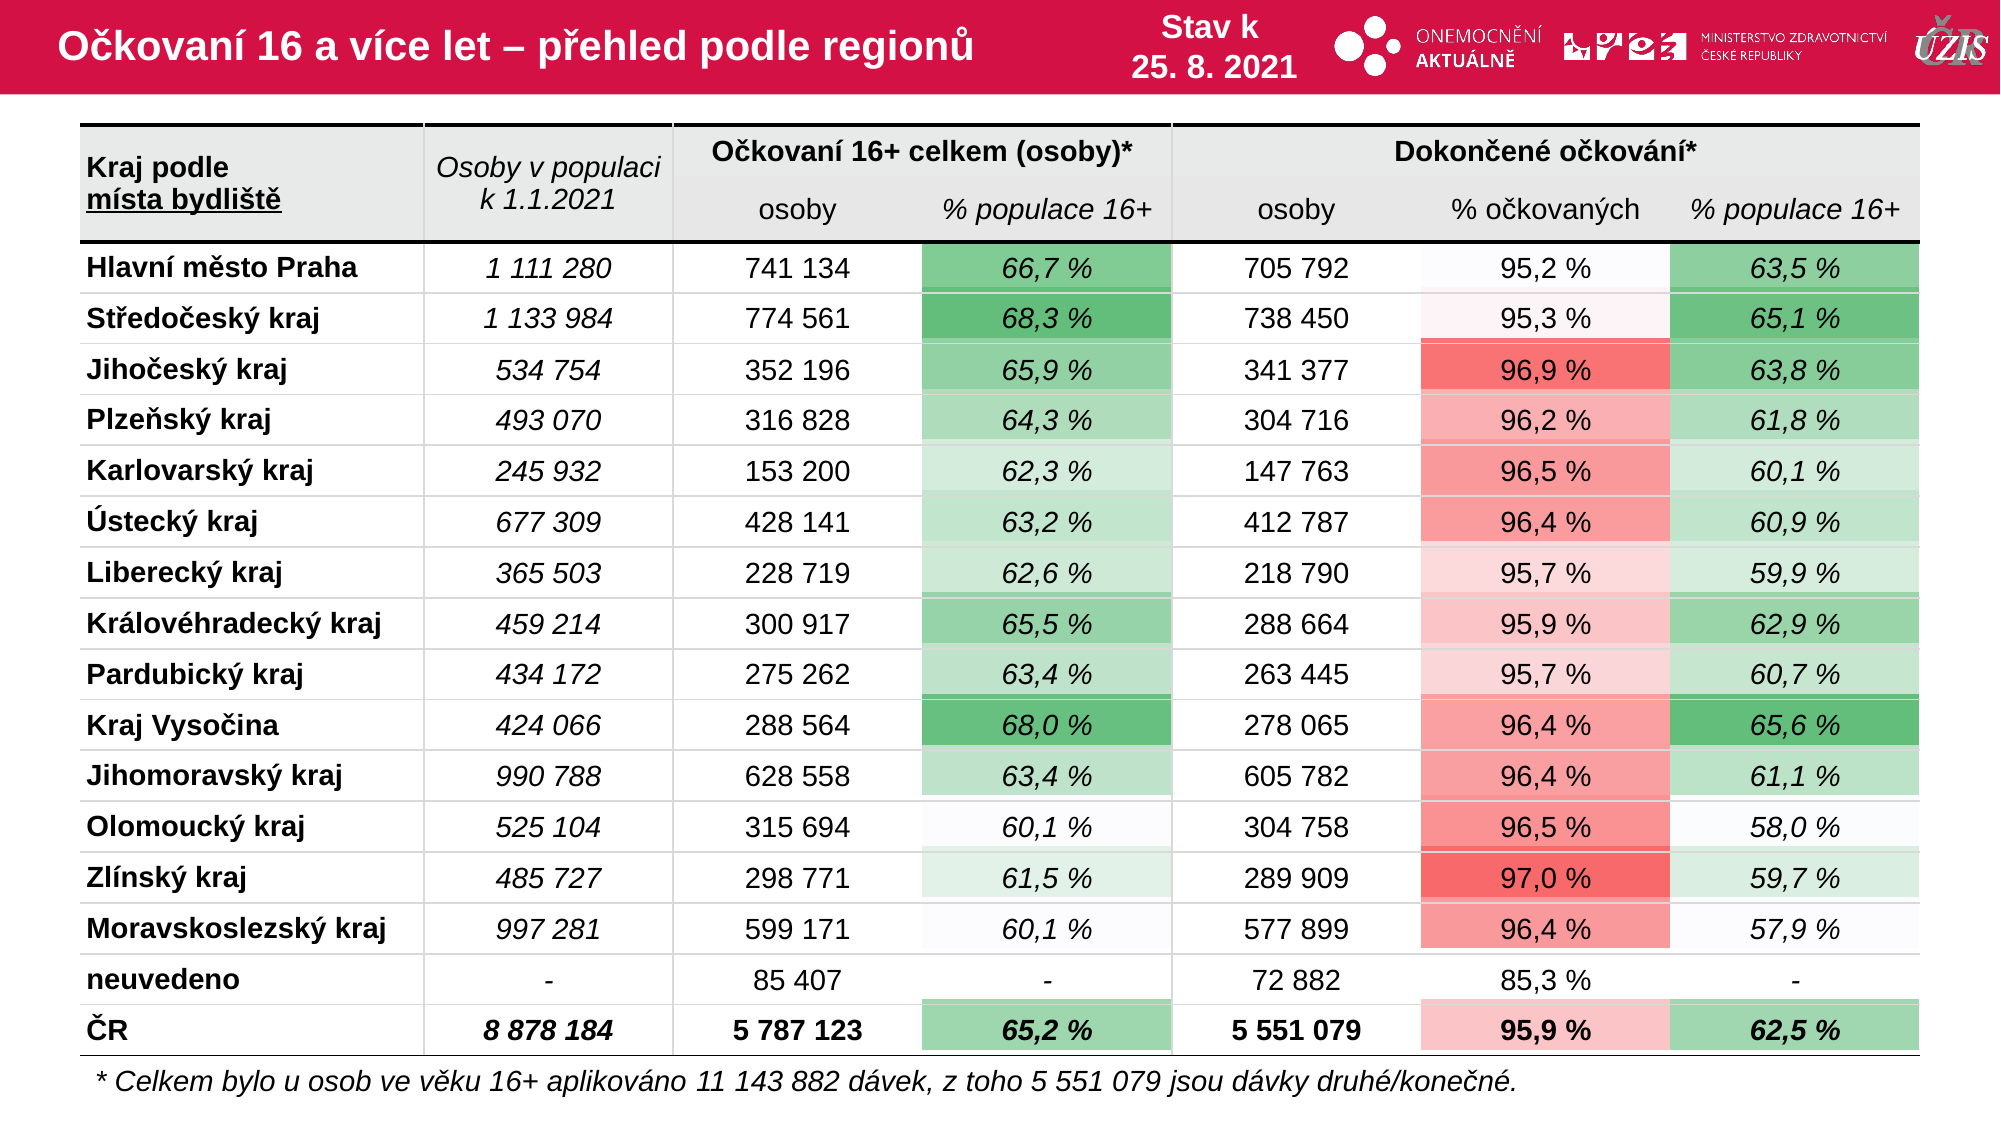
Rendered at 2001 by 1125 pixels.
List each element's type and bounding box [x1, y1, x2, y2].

table_cell [1173, 548, 1920, 597]
table_cell [425, 904, 672, 953]
table_cell [674, 395, 1171, 444]
table_cell [674, 446, 1171, 495]
table_cell [1173, 446, 1920, 495]
table_cell [80, 751, 423, 800]
table_cell [425, 802, 672, 851]
table_cell [80, 904, 423, 953]
table_cell [80, 700, 423, 749]
table_cell [425, 344, 672, 394]
table_cell [80, 294, 423, 343]
picture [1341, 16, 1542, 76]
table_cell [1173, 650, 1920, 699]
table_cell [1173, 176, 1920, 240]
table_cell [674, 244, 1171, 292]
text_box [1088, 0, 1341, 93]
table_cell [674, 294, 1171, 343]
table_cell [674, 700, 1171, 749]
text_box [80, 1055, 1871, 1105]
title [42, 0, 1262, 95]
table_header [674, 127, 1171, 176]
table_cell [674, 599, 1171, 648]
table_cell [80, 497, 423, 546]
table_cell [1173, 395, 1920, 444]
table_cell [1173, 853, 1920, 902]
table_header [1173, 127, 1920, 176]
table_cell [1173, 294, 1920, 343]
table_header [80, 127, 423, 240]
table_cell [80, 802, 423, 851]
table_cell [425, 294, 672, 343]
table_cell [1173, 599, 1920, 648]
table_cell [80, 599, 423, 648]
table_cell [674, 1005, 1171, 1055]
table_cell [1173, 700, 1920, 749]
table_cell [425, 1005, 672, 1055]
picture [1915, 15, 1989, 66]
table_cell [674, 176, 1171, 240]
table_cell [1173, 904, 1920, 953]
table_cell [1173, 497, 1920, 546]
table_cell [1173, 751, 1920, 800]
table_cell [425, 751, 672, 800]
table_cell [425, 497, 672, 546]
table_cell [1173, 244, 1920, 292]
table_cell [80, 244, 423, 292]
table_cell [425, 446, 672, 495]
table_cell [674, 853, 1171, 902]
table_cell [80, 344, 423, 394]
table_cell [80, 446, 423, 495]
table_cell [674, 751, 1171, 800]
table_cell [674, 344, 1171, 394]
table_cell [80, 853, 423, 902]
table_cell [80, 955, 423, 1004]
table_cell [425, 599, 672, 648]
table_cell [1173, 344, 1920, 394]
table_cell [425, 244, 672, 292]
table_cell [425, 853, 672, 902]
table_cell [674, 802, 1171, 851]
table_cell [80, 395, 423, 444]
table_cell [425, 955, 672, 1004]
table_cell [425, 548, 672, 597]
table_cell [425, 700, 672, 749]
picture [1563, 31, 1888, 60]
table_cell [80, 650, 423, 699]
table_cell [80, 548, 423, 597]
table_cell [674, 955, 1171, 1004]
table_cell [425, 650, 672, 699]
table_cell [80, 1005, 423, 1055]
table_cell [674, 904, 1171, 953]
table_cell [1173, 802, 1920, 851]
table_cell [674, 548, 1171, 597]
table_cell [674, 650, 1171, 699]
table_cell [1173, 1005, 1920, 1055]
table_header [425, 127, 672, 240]
table_cell [425, 395, 672, 444]
table_cell [674, 497, 1171, 546]
table_cell [1173, 955, 1920, 1004]
